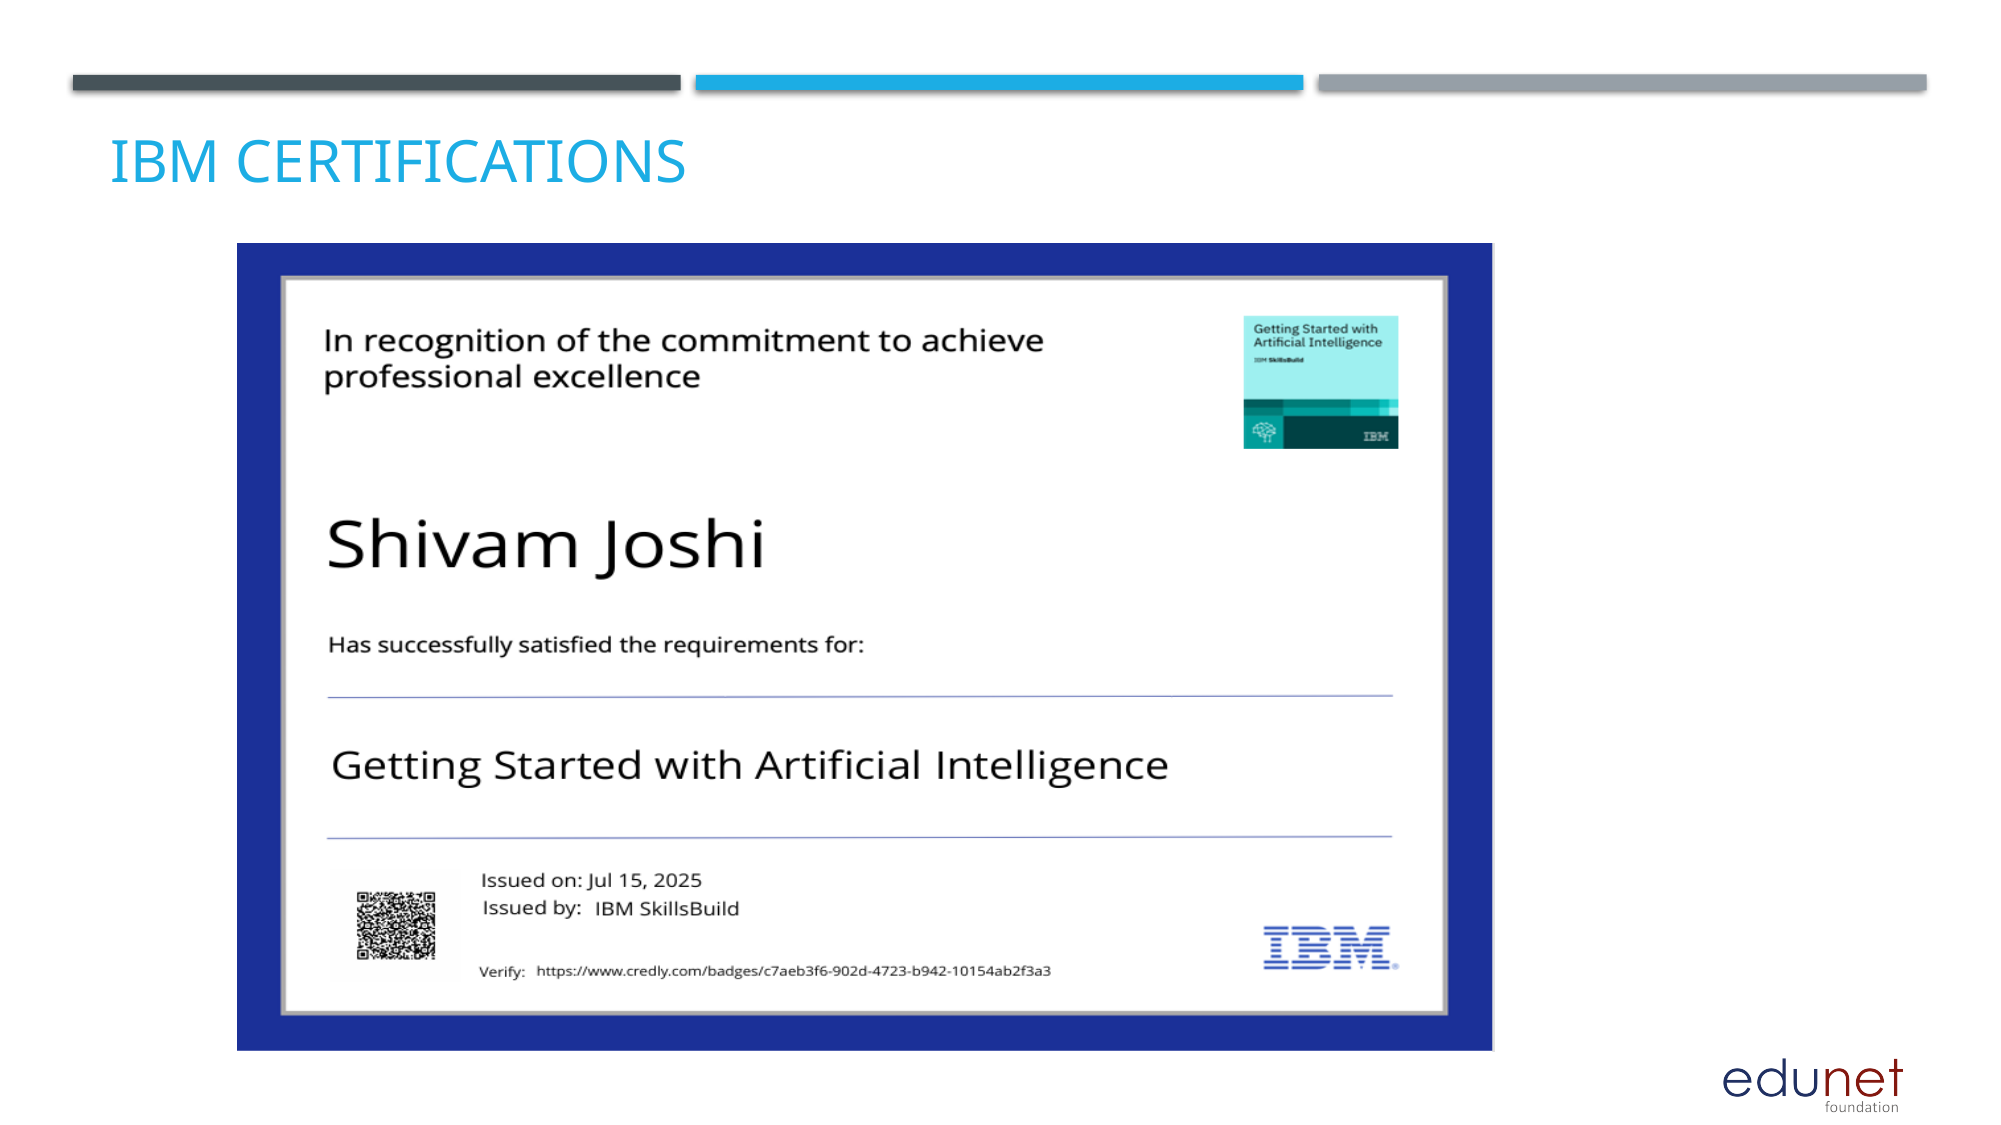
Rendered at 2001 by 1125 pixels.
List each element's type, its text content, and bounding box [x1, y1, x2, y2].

picture [1719, 1056, 1905, 1116]
title IBM Certifications [95, 115, 1905, 203]
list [237, 242, 1495, 1053]
